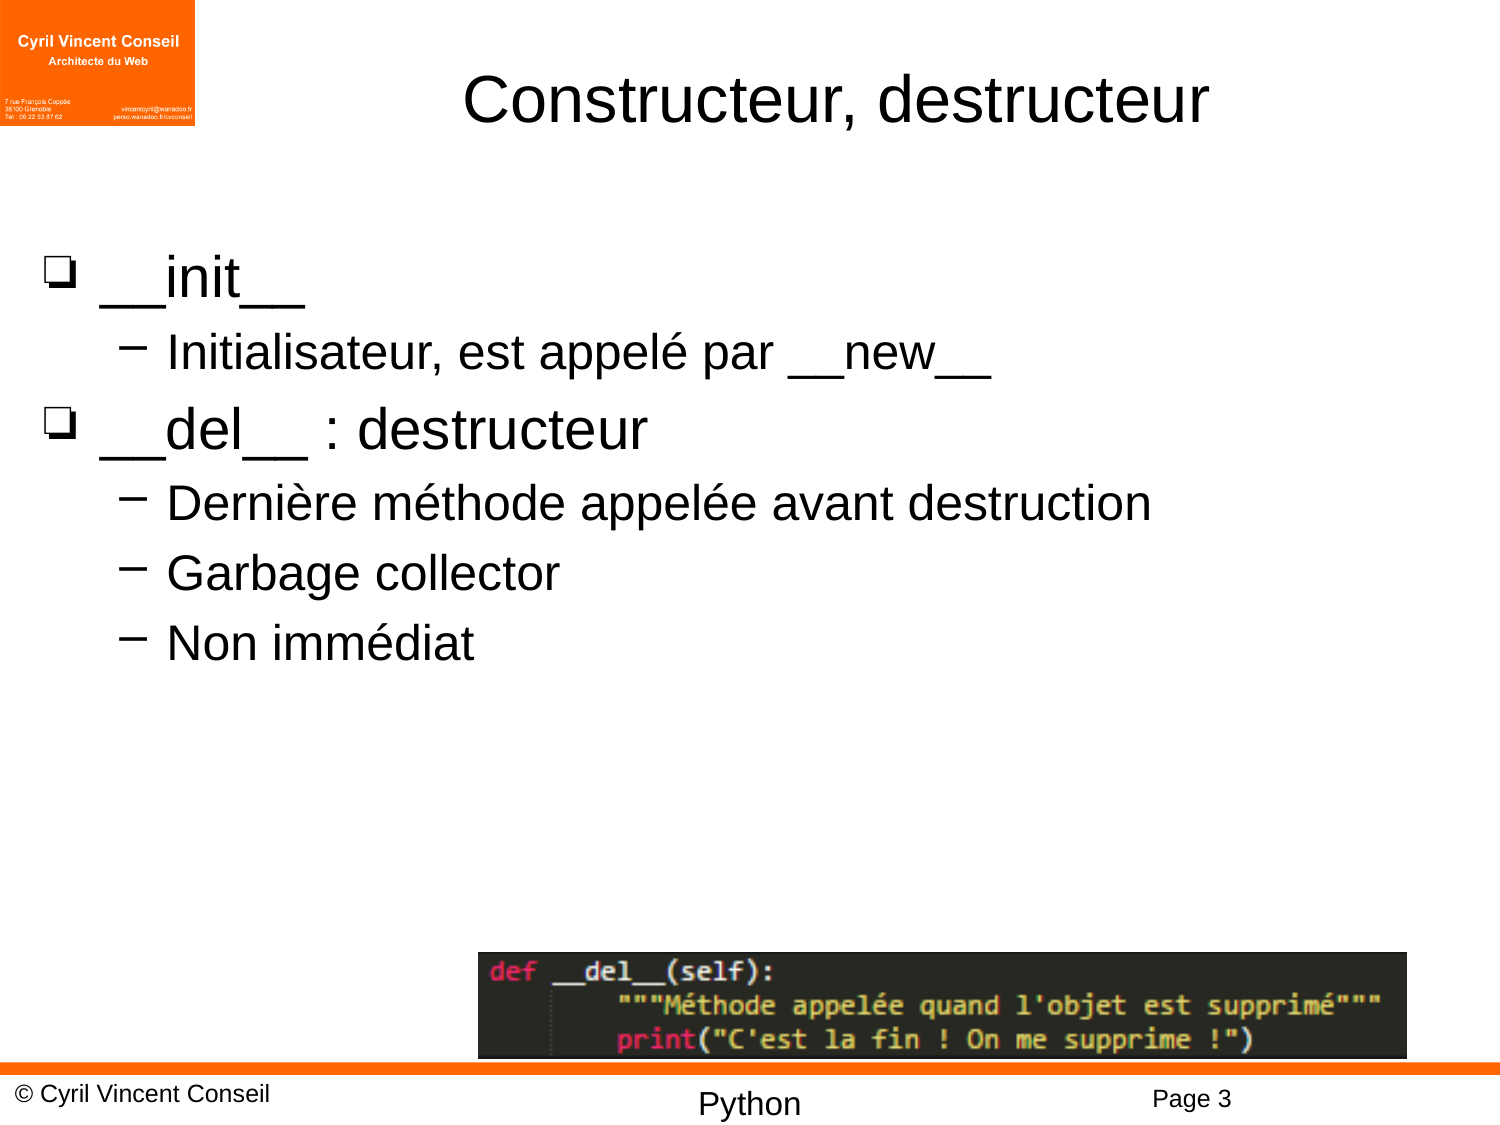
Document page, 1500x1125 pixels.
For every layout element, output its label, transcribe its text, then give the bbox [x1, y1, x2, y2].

list __init__ Initialisateur, est appelé par __new__ __del__ : destructeur Dernière méthode appelée avant destruction Garbage collector Non immédiat [29, 231, 1468, 1059]
picture [0, 0, 195, 126]
title Constructeur, destructeur [194, 2, 1480, 190]
picture [478, 951, 1407, 1059]
